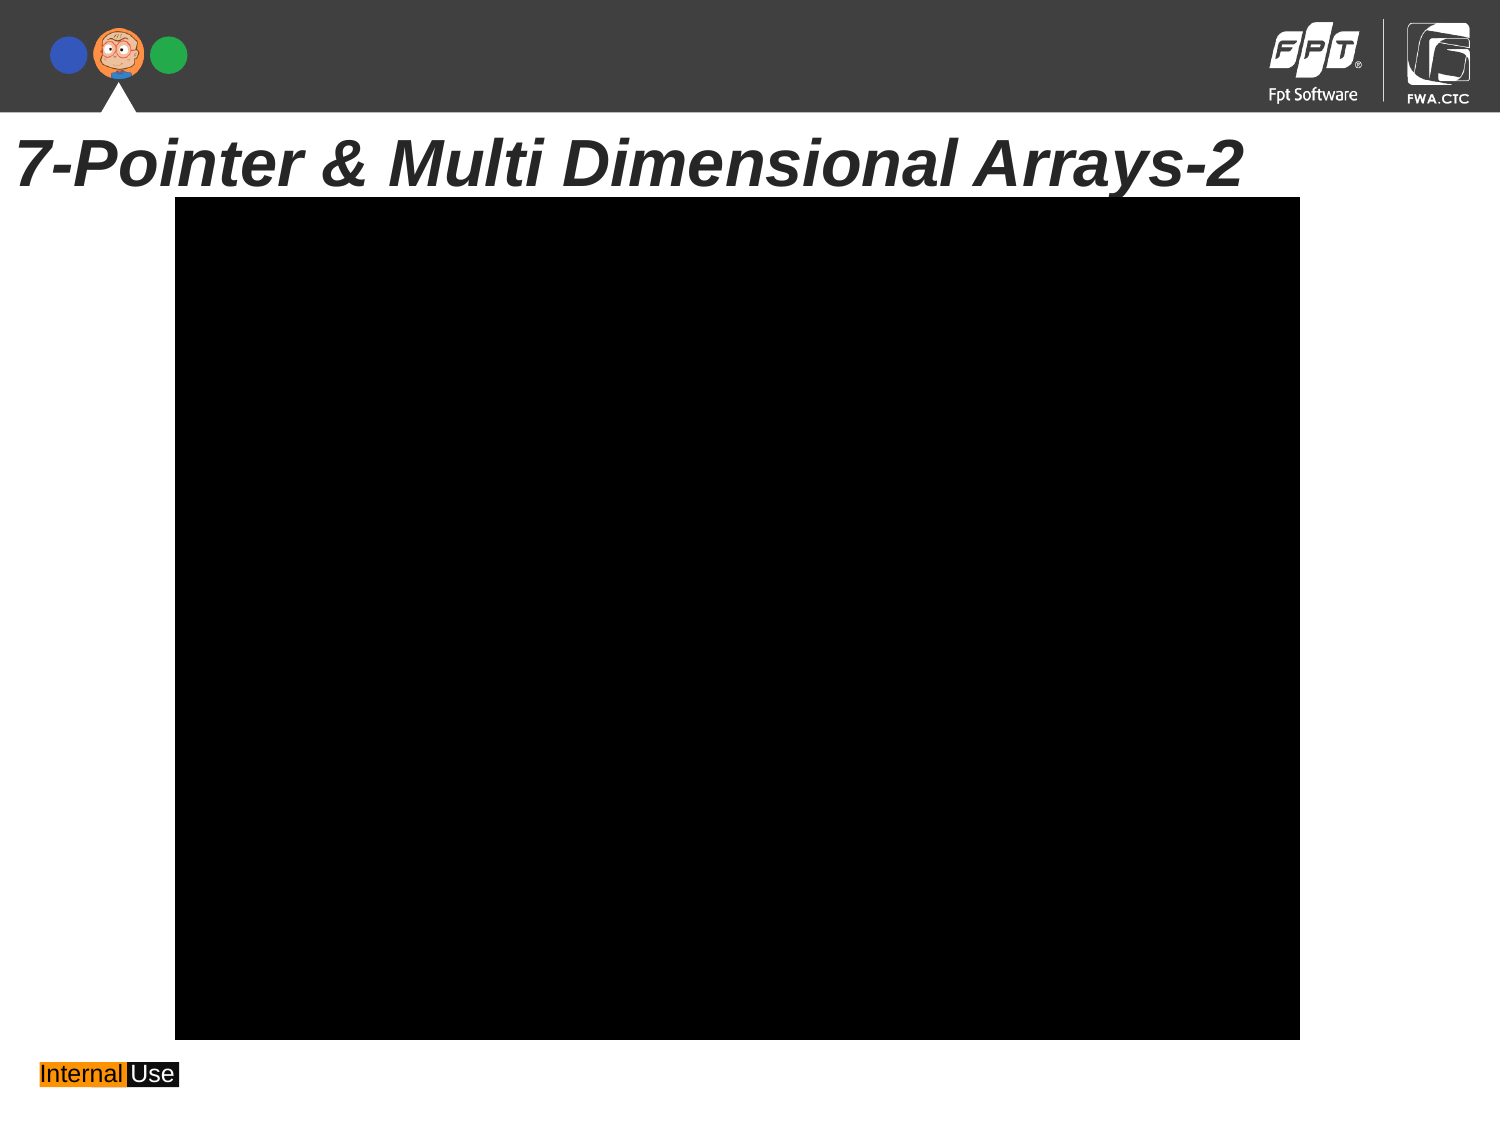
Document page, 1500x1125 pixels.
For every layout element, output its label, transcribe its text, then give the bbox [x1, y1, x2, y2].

picture [93, 28, 144, 79]
picture [1262, 12, 1488, 125]
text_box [174, 196, 1301, 1041]
text_box 7-Pointer & Multi Dimensional Arrays-2 [0, 112, 1350, 208]
